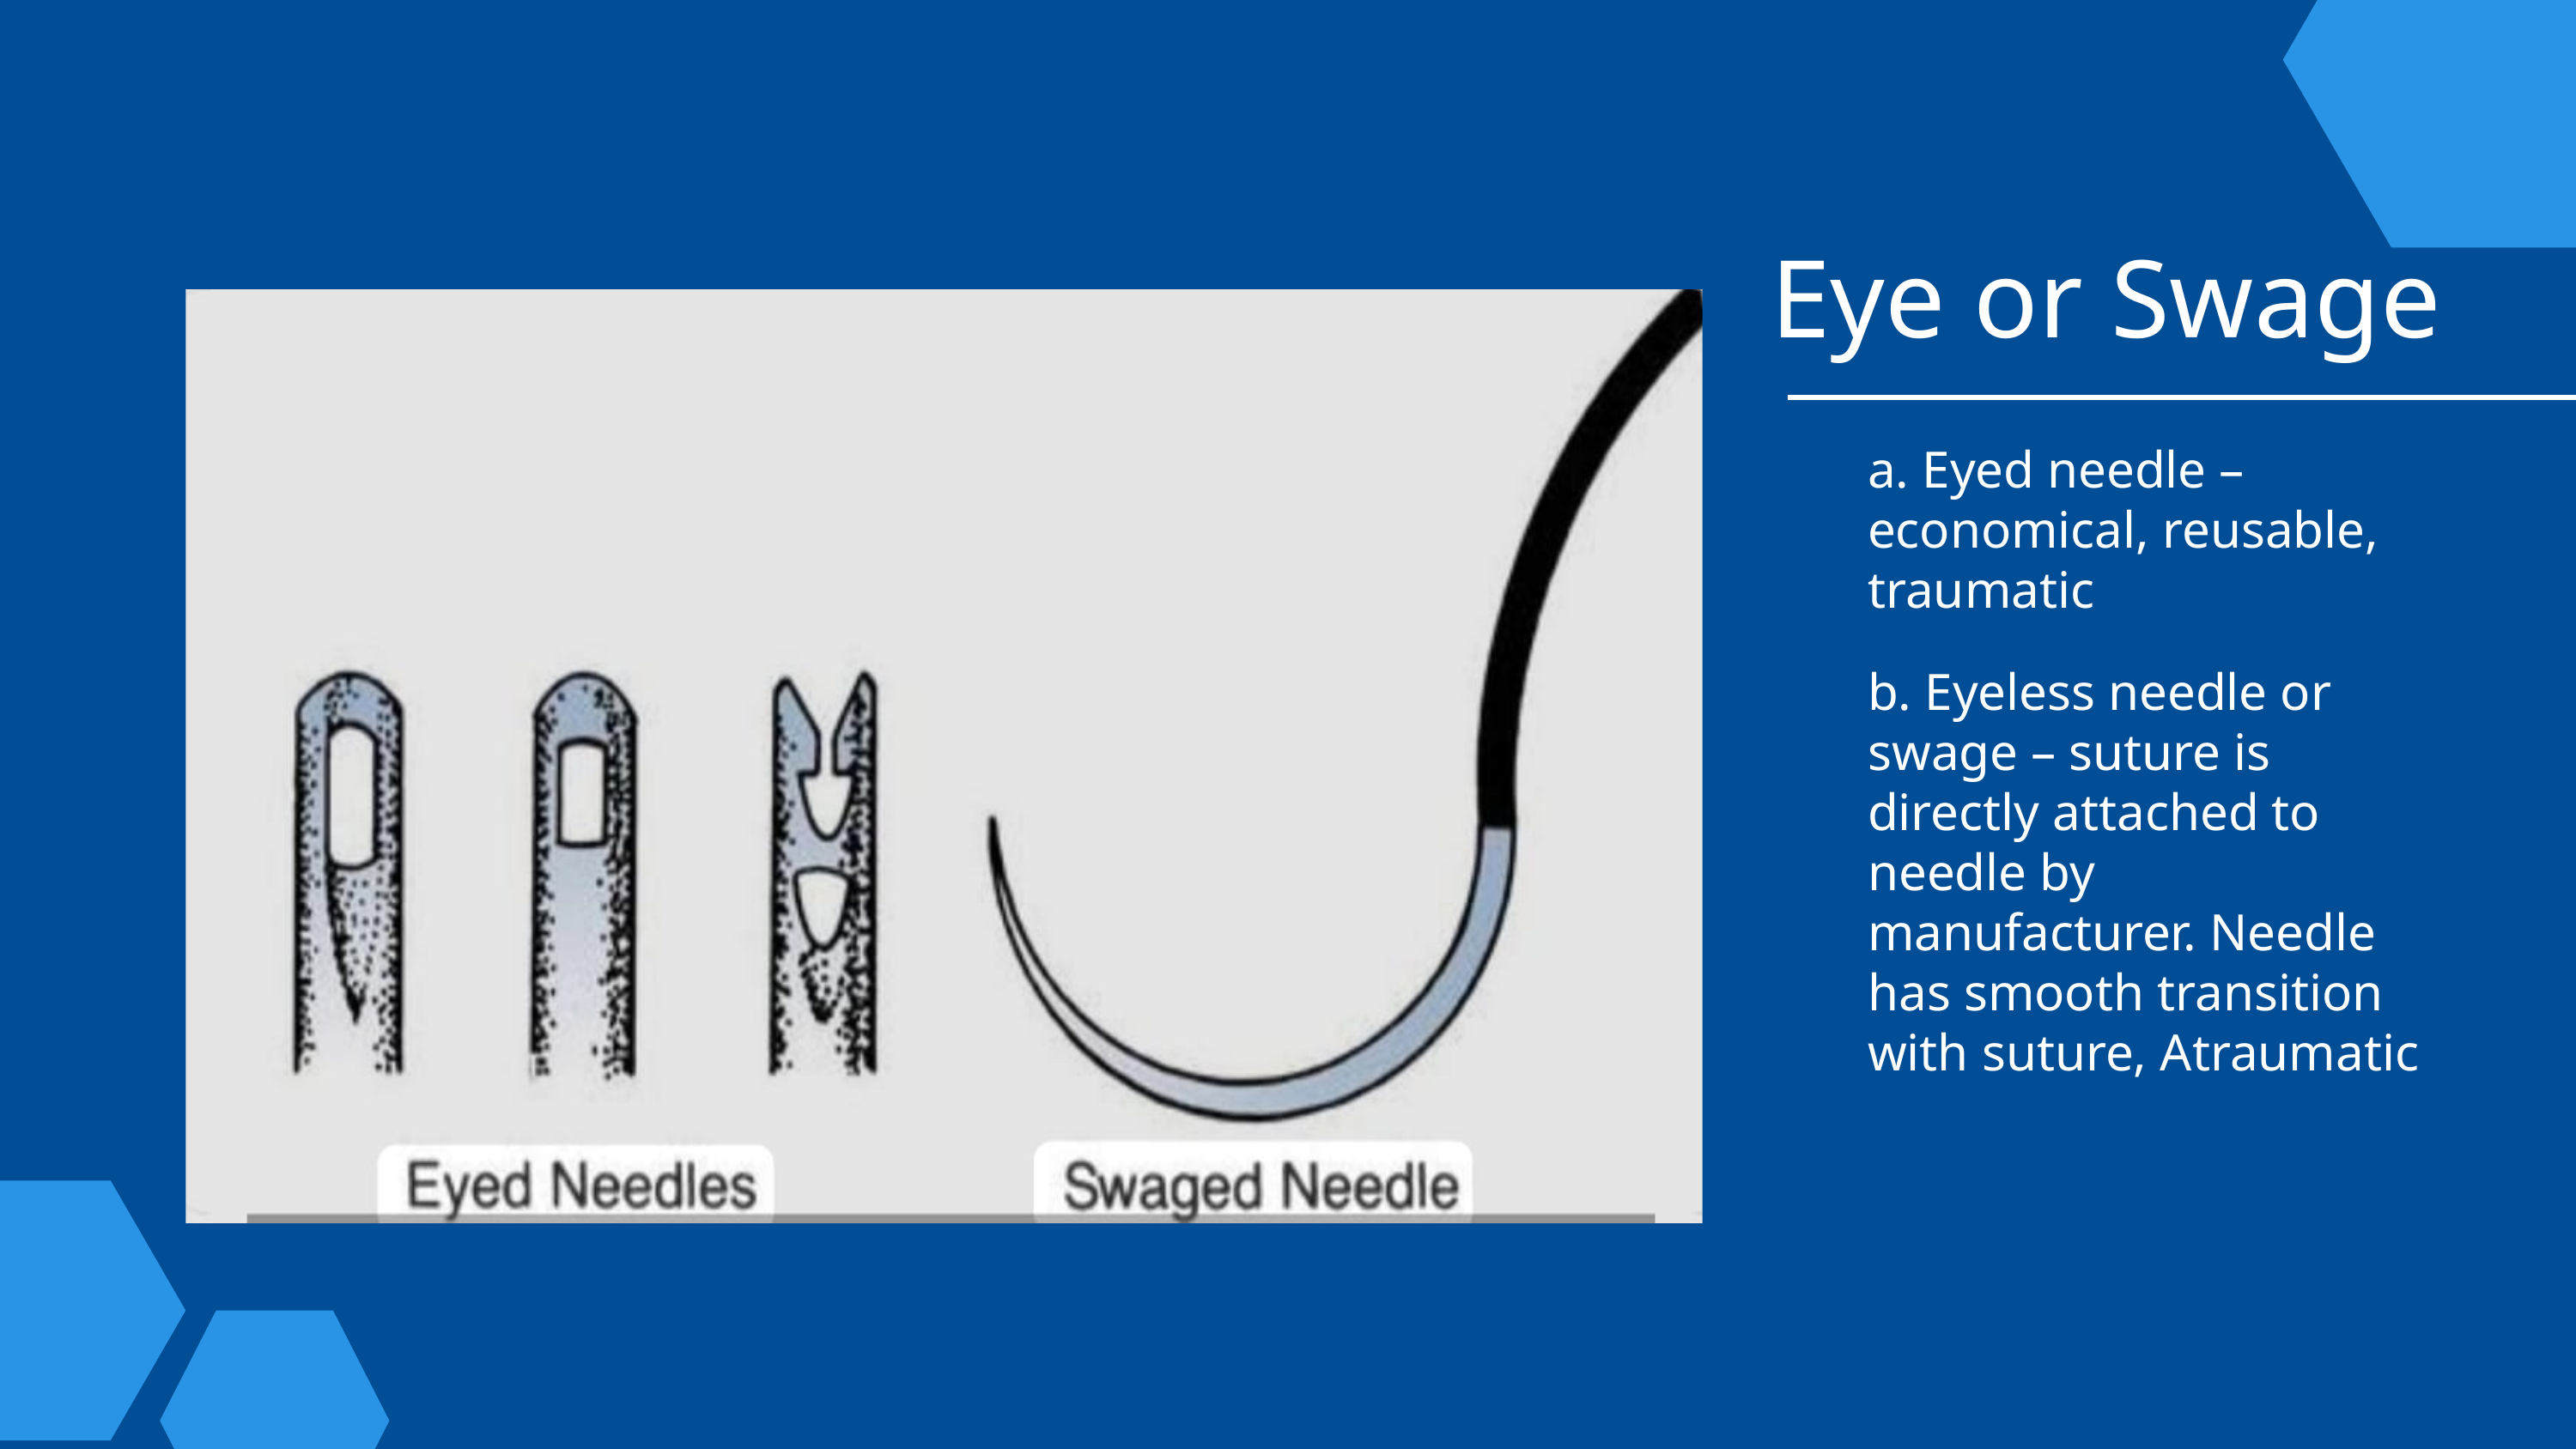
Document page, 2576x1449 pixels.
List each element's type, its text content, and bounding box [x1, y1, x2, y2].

text_box b. Eyeless needle or swage – suture is directly attached to needle by manufacturer. Needle has smooth transition with suture, Atraumatic [1868, 660, 2432, 1082]
text_box [0, 1180, 186, 1440]
text_box [2282, 0, 2576, 248]
text_box Eye or Swage [1319, 230, 2576, 360]
text_box [160, 1310, 390, 1449]
text_box a. Eyed needle –economical, reusable, traumatic [1868, 438, 2432, 619]
picture [185, 289, 1703, 1224]
